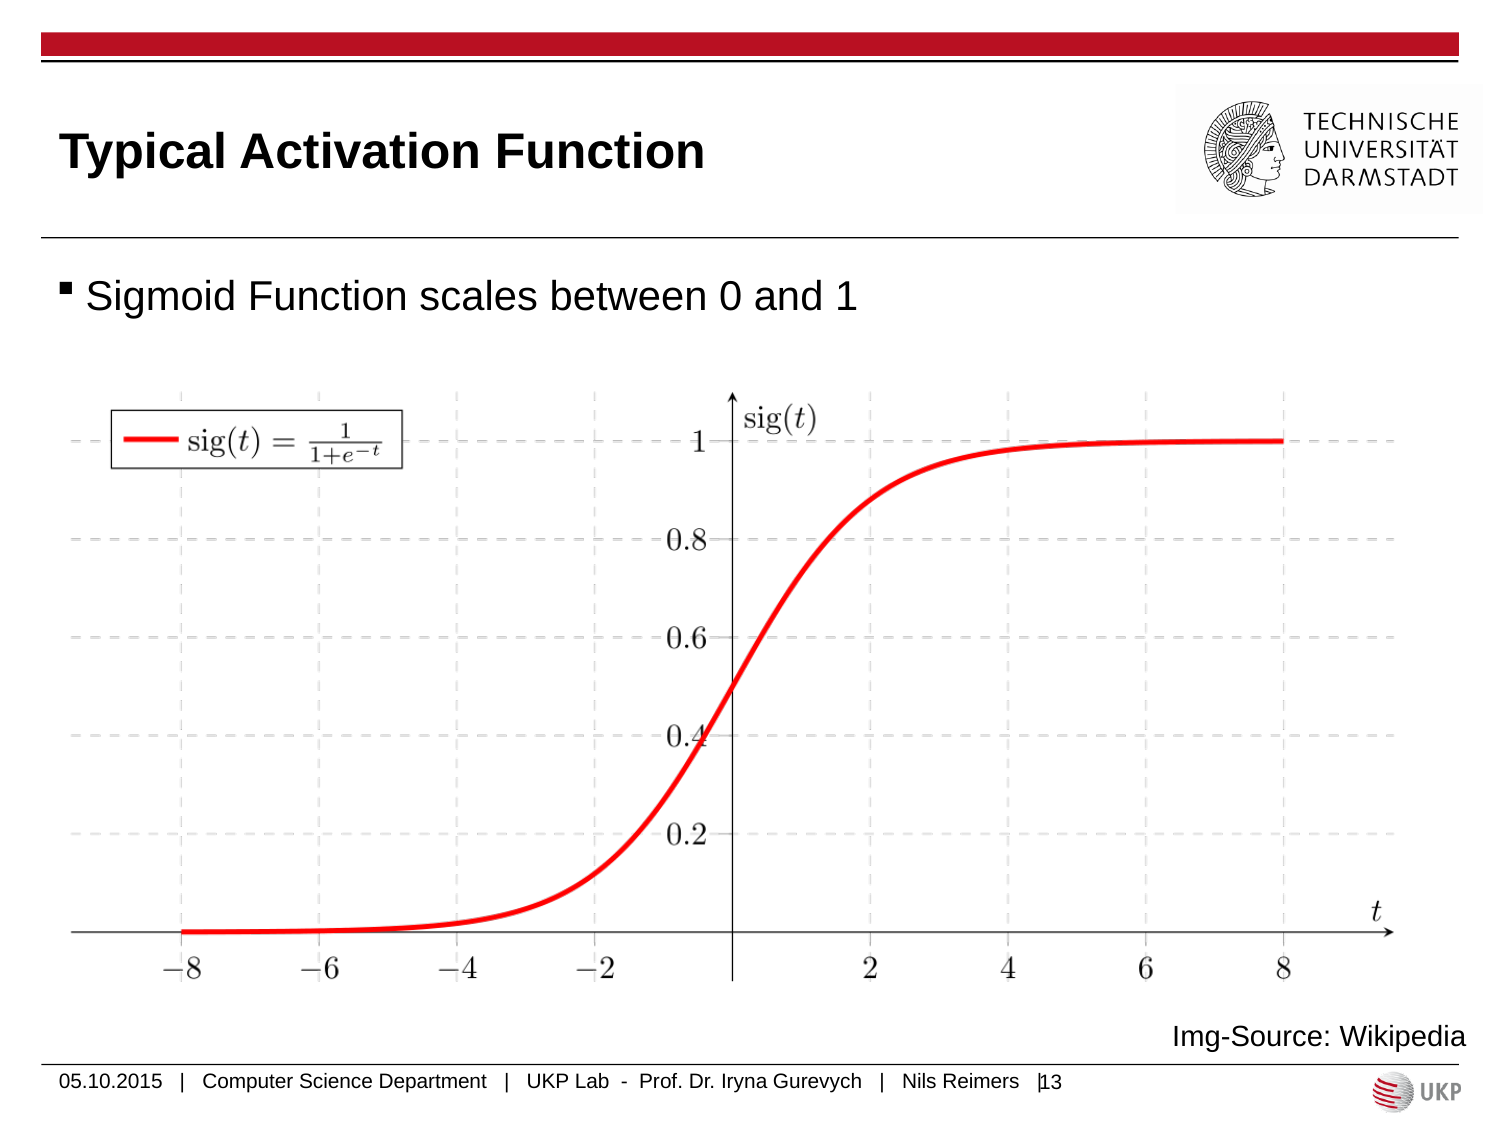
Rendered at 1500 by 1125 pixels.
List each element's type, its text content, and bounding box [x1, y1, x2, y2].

picture [1188, 84, 1483, 214]
list Sigmoid Function scales between 0 and 1 [40, 260, 1459, 1048]
picture [1372, 1071, 1461, 1113]
title Typical Activation Function [58, 79, 1188, 218]
picture [64, 385, 1400, 999]
text_box Img-Source: Wikipedia [1157, 1009, 1500, 1060]
footer 05.10.2015 | Computer Science Department | UKP Lab - Prof. Dr. Iryna Gurevych | Nils Reimers | [58, 1067, 1365, 1107]
